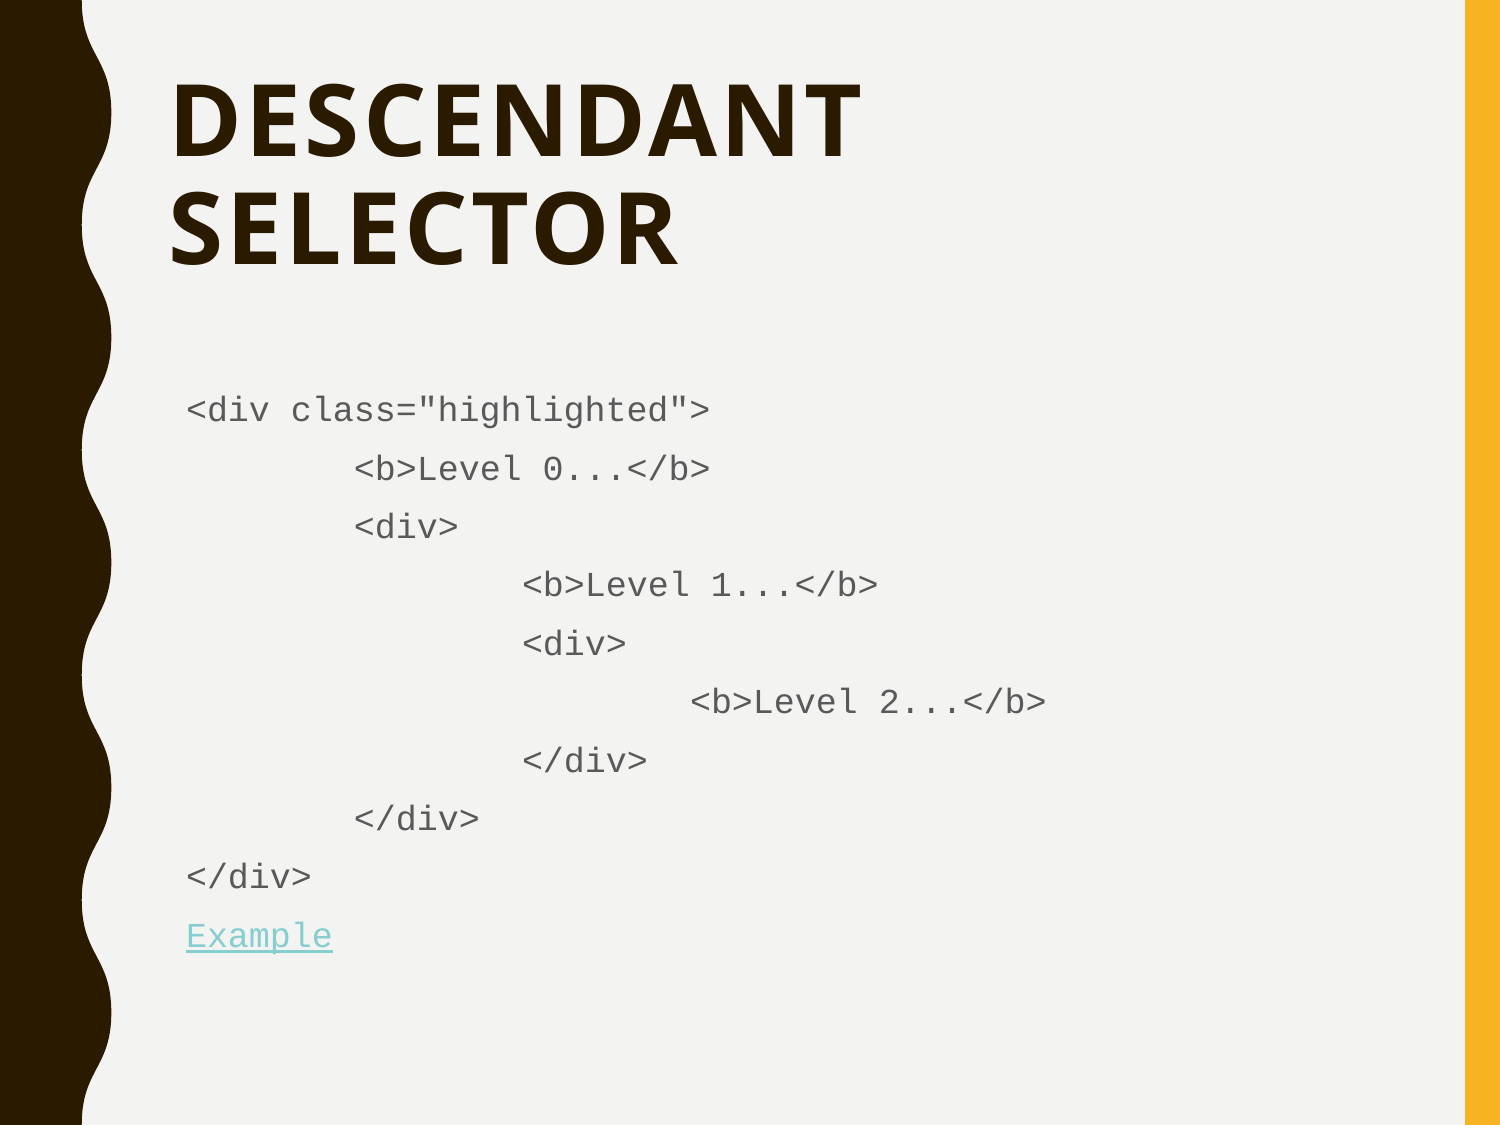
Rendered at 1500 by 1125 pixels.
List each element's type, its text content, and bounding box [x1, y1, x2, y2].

title Descendant Selector [154, 62, 1407, 308]
list <div class="highlighted"> <b>Level 0...</b> <div> <b>Level 1...</b> <div> <b>Level 2...</b> </div> </div> </div> Example [154, 375, 1407, 965]
